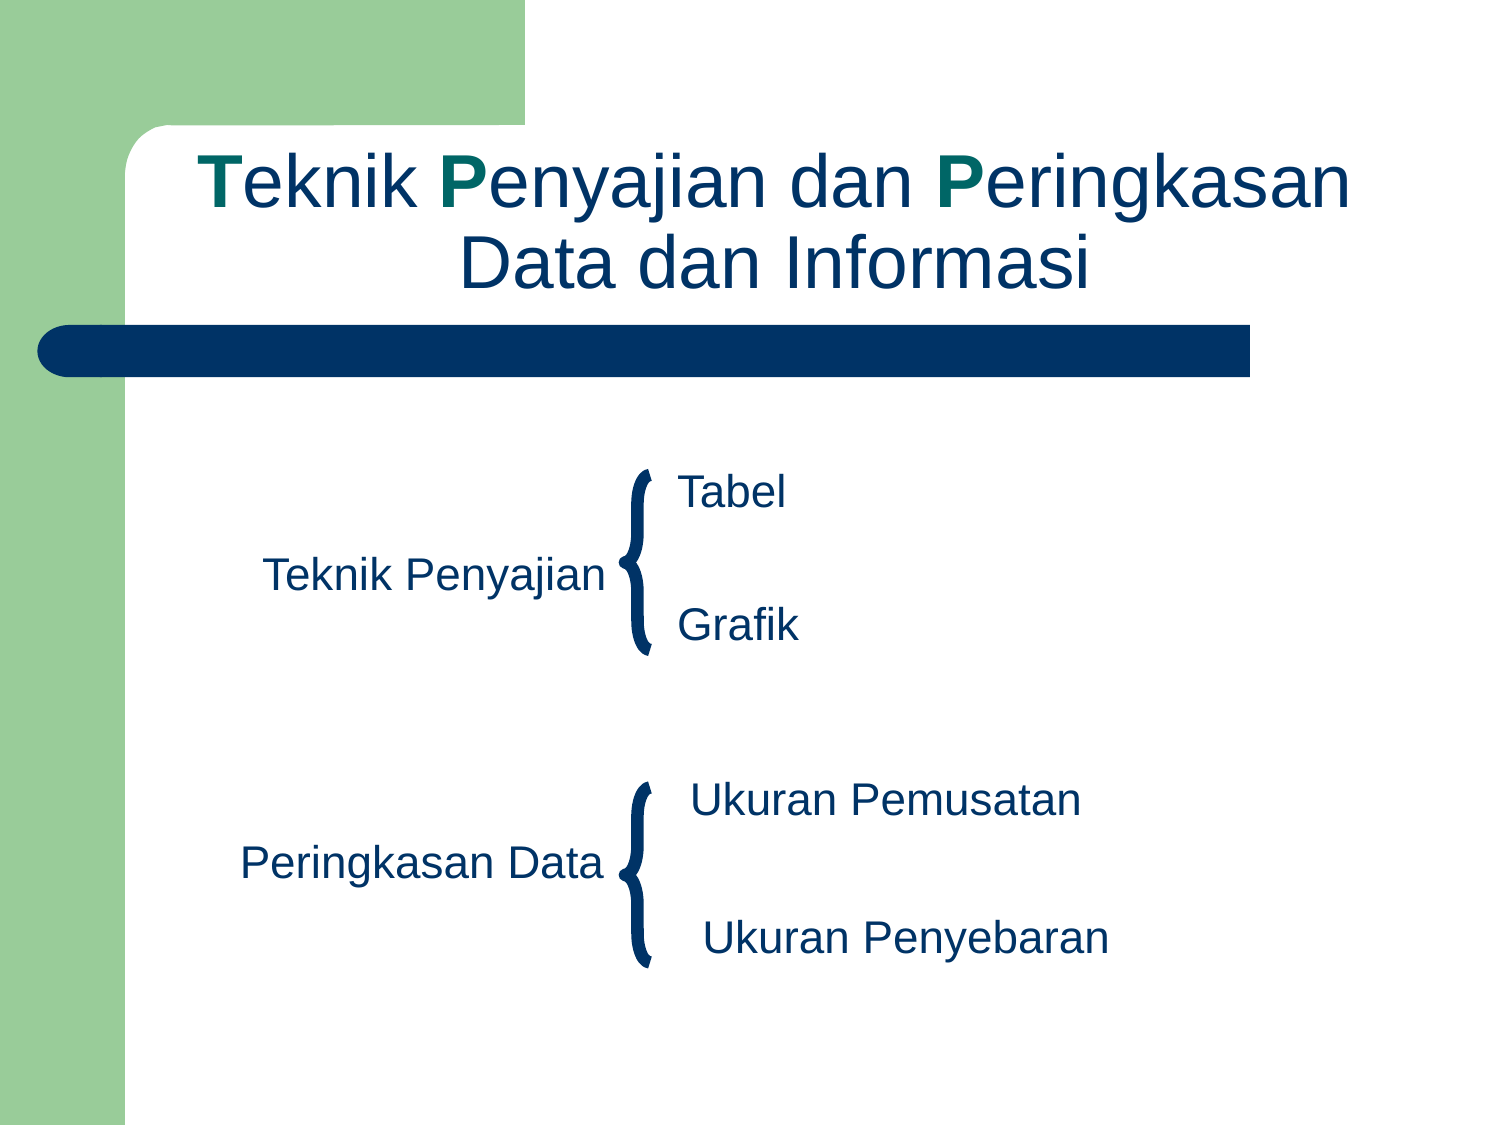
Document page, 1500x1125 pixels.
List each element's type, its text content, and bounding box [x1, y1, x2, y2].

text_box [624, 474, 650, 650]
text_box Tabel [662, 454, 1038, 524]
text_box [624, 787, 650, 963]
text_box Teknik Penyajian [247, 537, 623, 608]
text_box Ukuran Pemusatan [674, 762, 1213, 833]
text_box Grafik [662, 587, 1038, 658]
text_box Peringkasan Data [225, 825, 637, 895]
title Teknik Penyajian dan Peringkasan Data dan Informasi [124, 124, 1426, 313]
text_box Ukuran Penyebaran [687, 900, 1238, 970]
